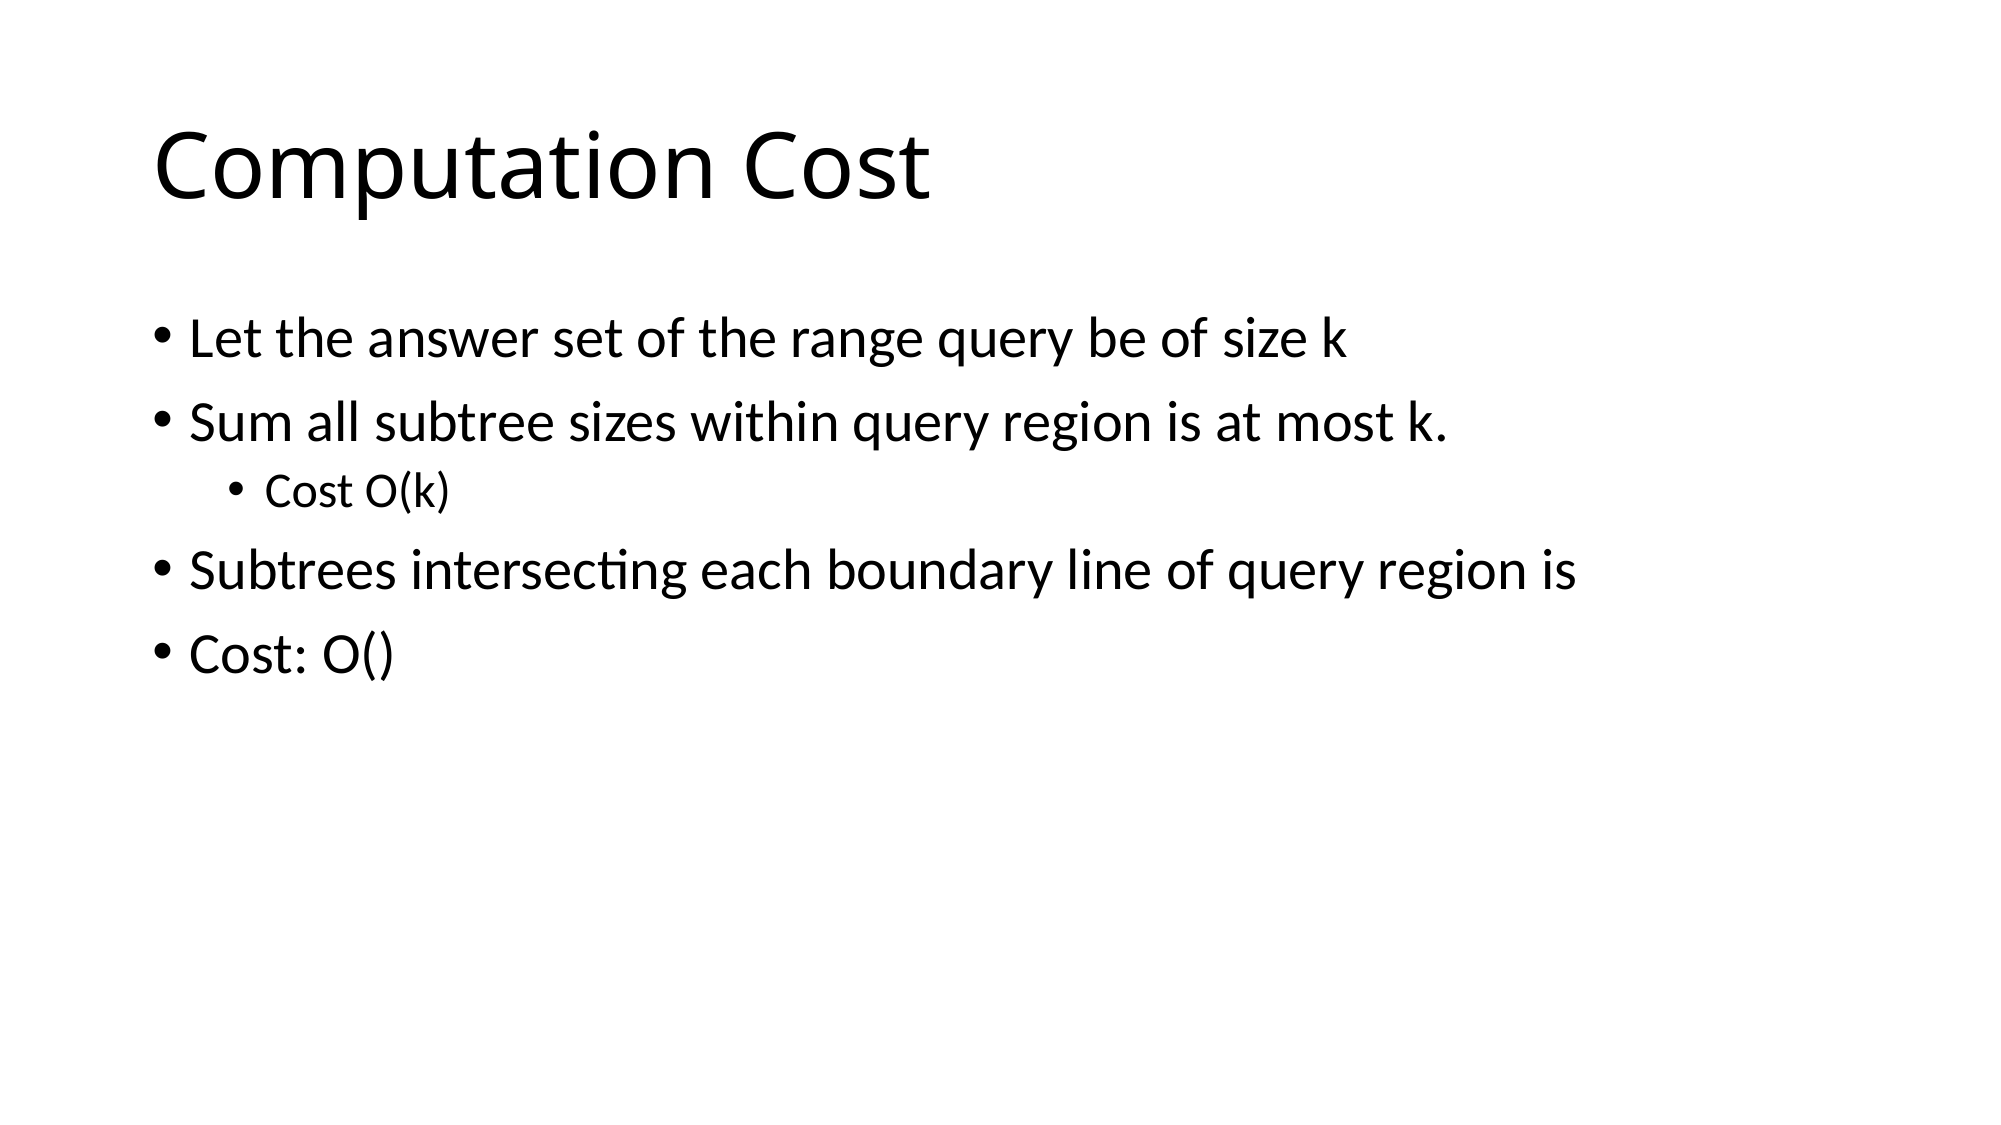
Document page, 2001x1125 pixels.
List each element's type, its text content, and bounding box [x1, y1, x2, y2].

title Computation Cost [137, 59, 1863, 278]
